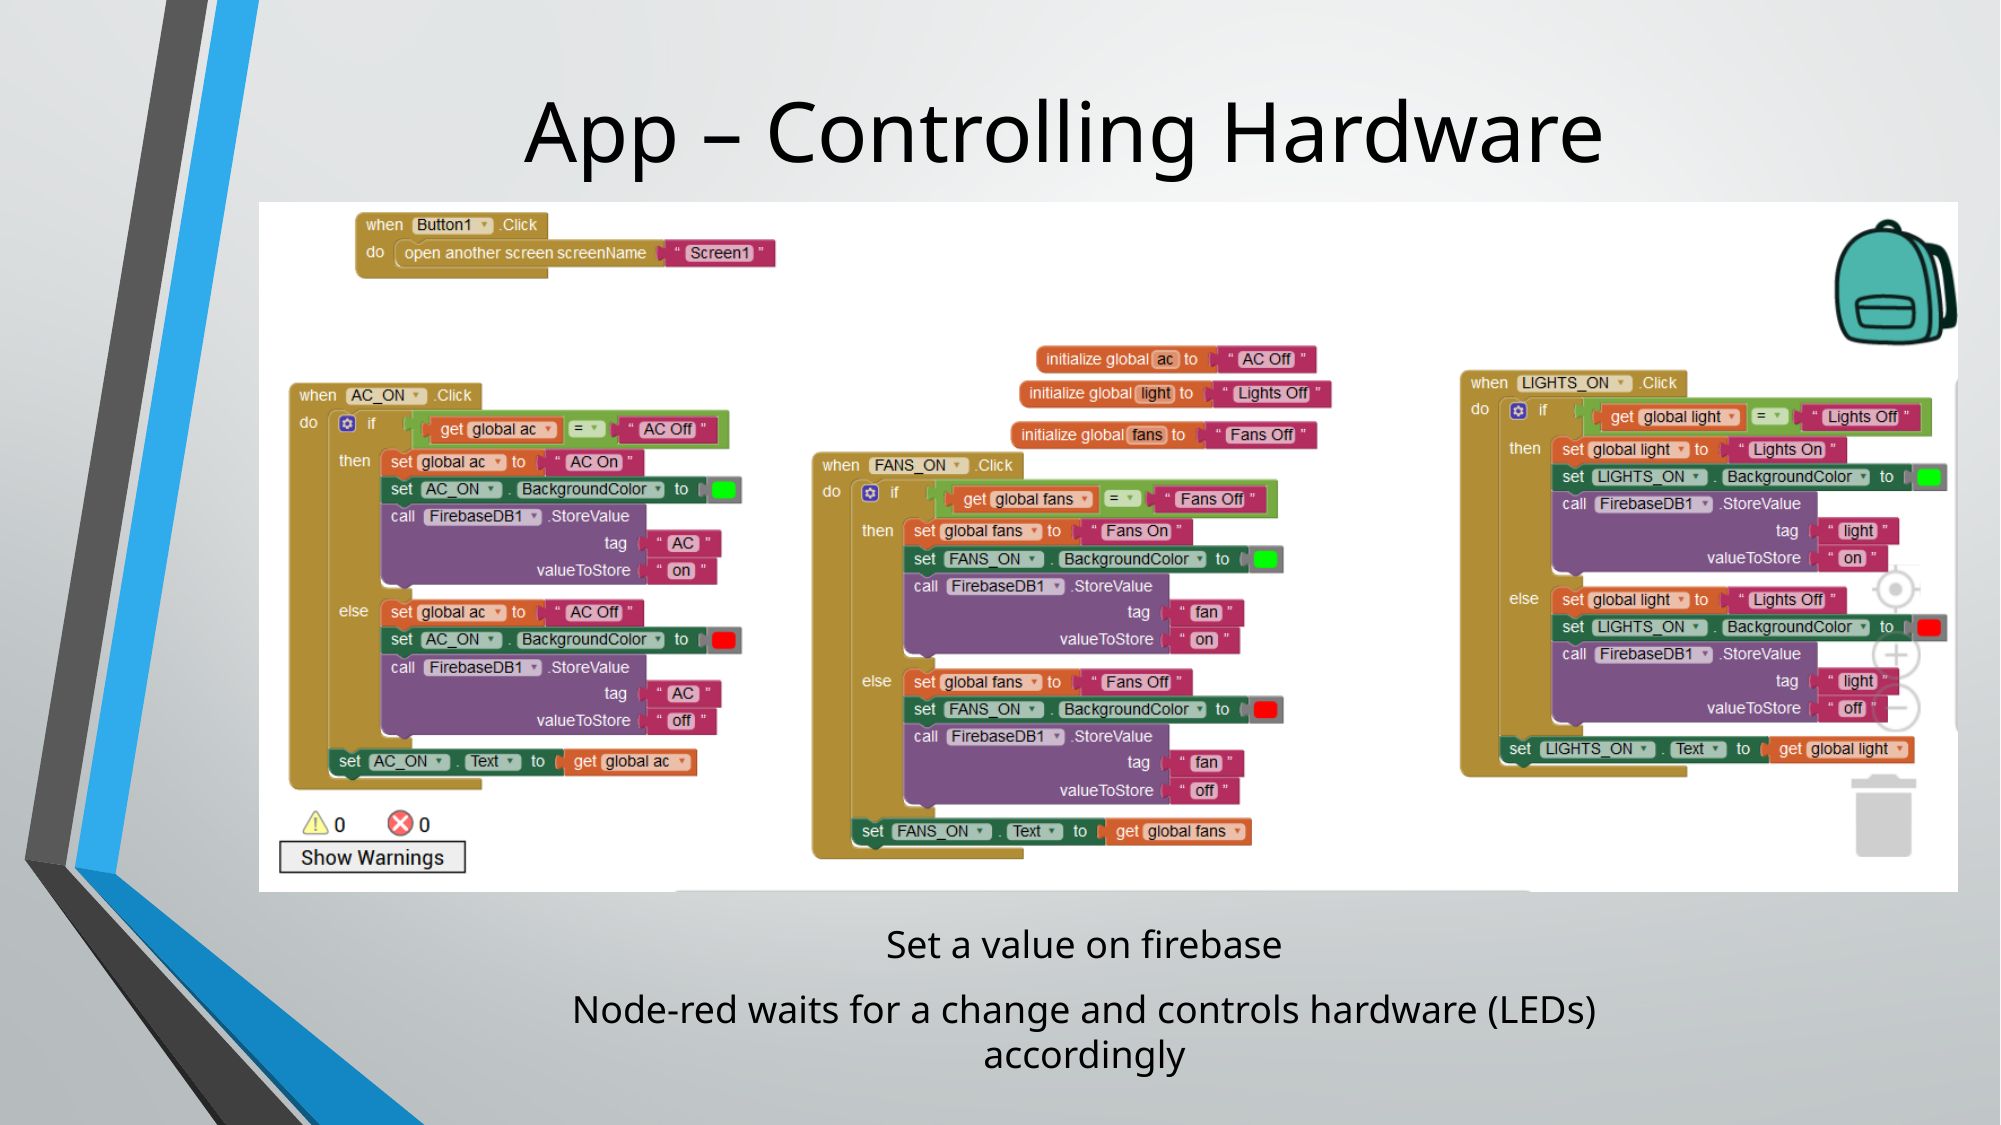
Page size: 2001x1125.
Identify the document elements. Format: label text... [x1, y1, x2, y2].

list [259, 201, 1958, 893]
title App – Controlling Hardware [243, 0, 1887, 273]
list Set a value on firebase Node-red waits for a change and controls hardware (LEDs) accordingly [520, 893, 1649, 1105]
